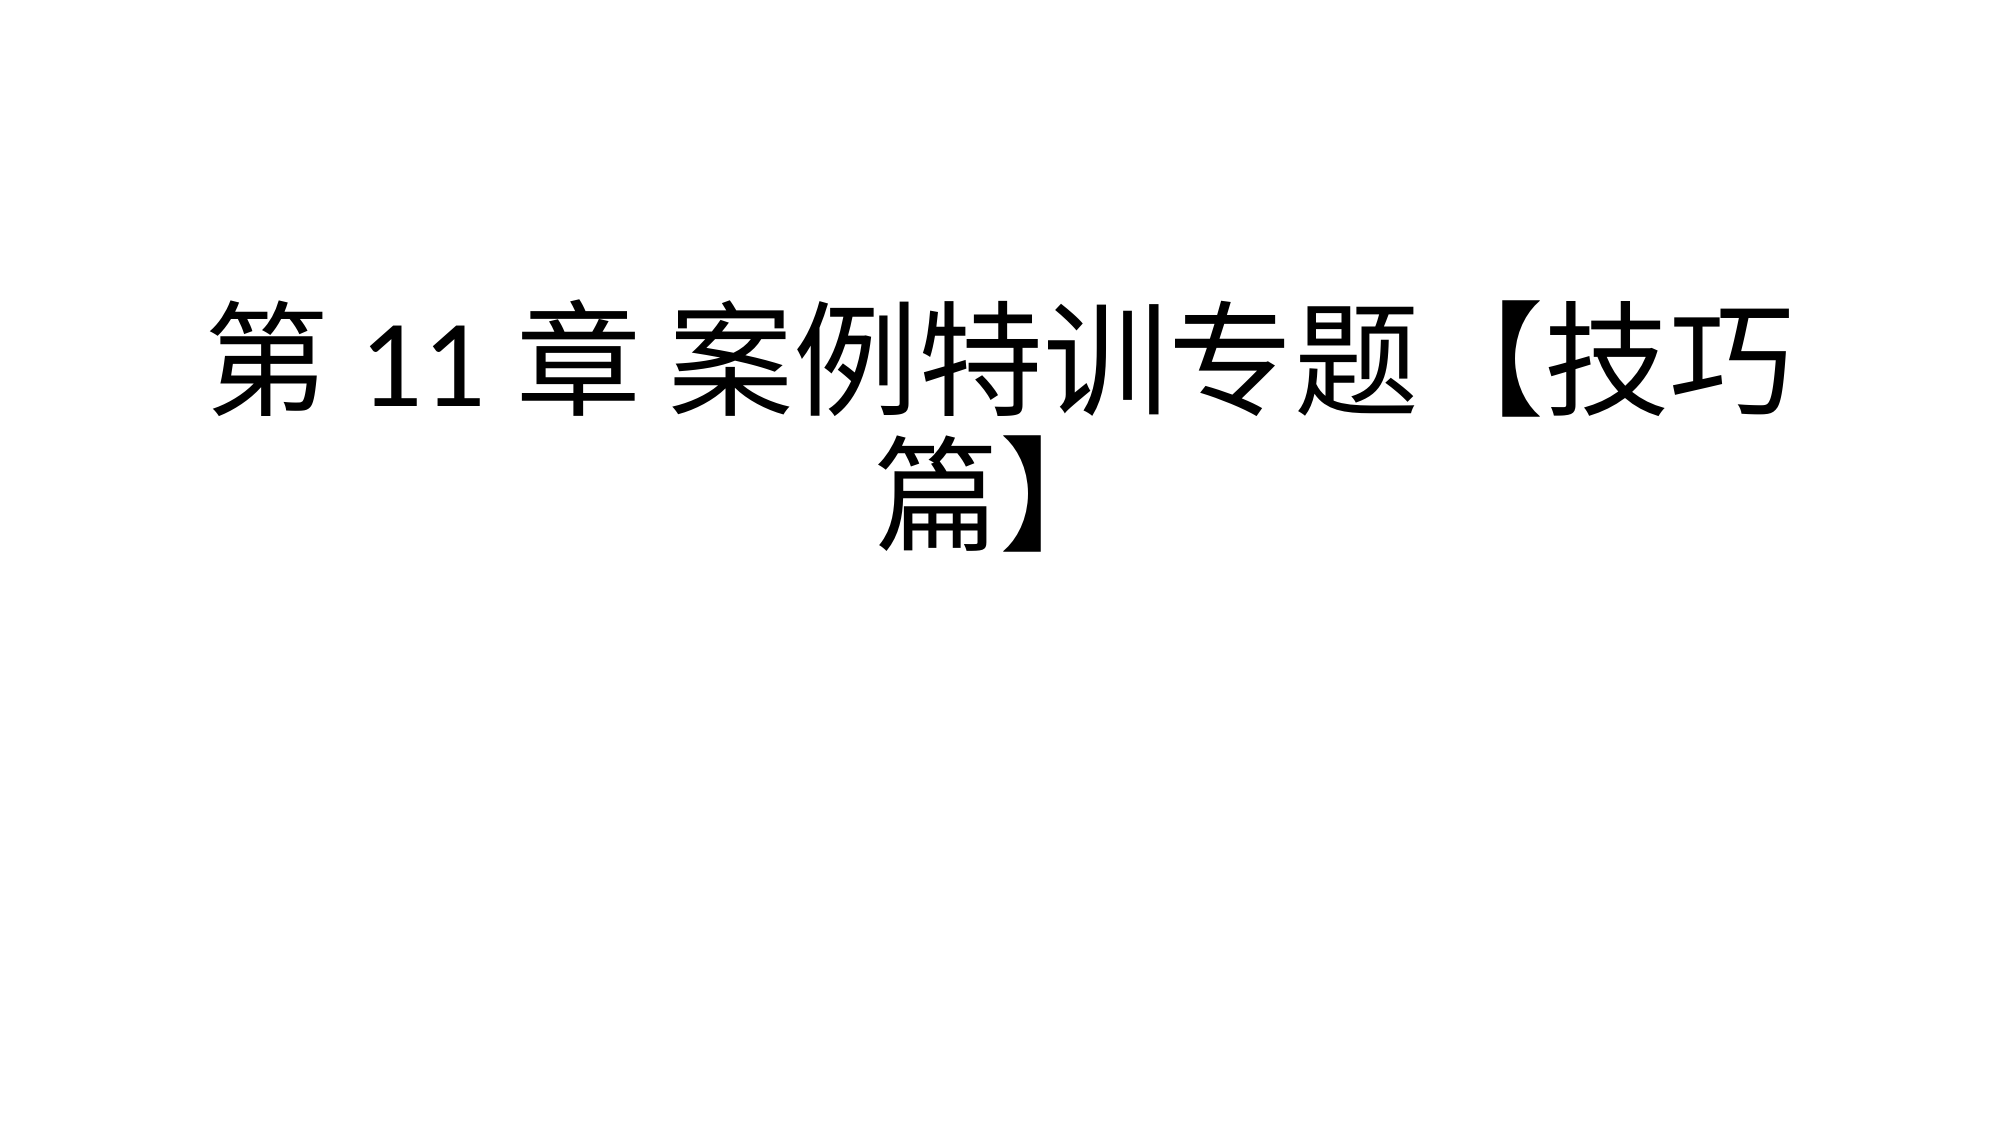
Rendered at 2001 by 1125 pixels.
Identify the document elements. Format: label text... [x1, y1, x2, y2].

title 第11章 案例特训专题【技巧篇】 [80, 184, 1919, 576]
